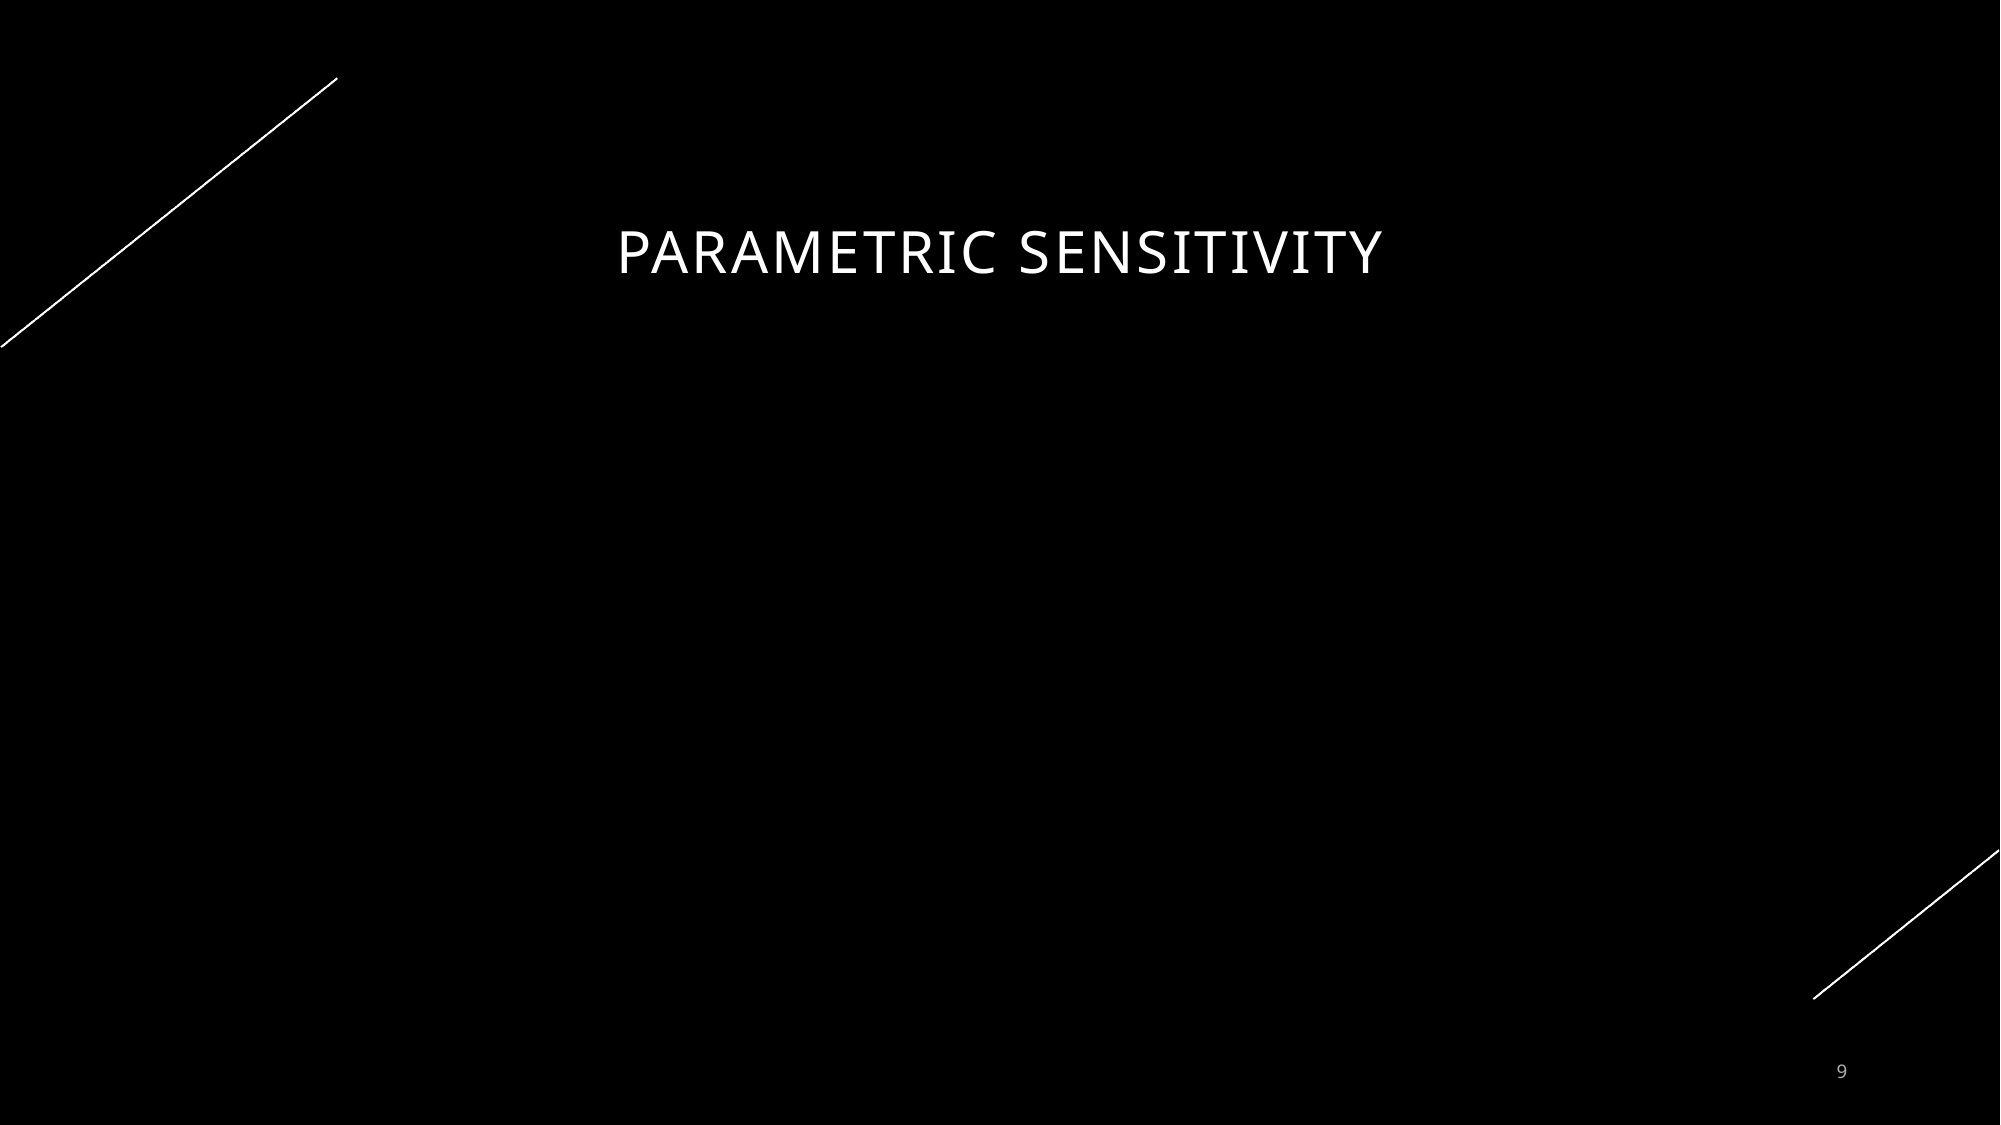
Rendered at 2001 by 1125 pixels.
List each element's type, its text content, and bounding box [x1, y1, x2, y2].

picture [1812, 849, 2000, 1000]
picture [0, 77, 338, 348]
title Parametric sensitivity [309, 146, 1691, 364]
slide_number 9 [1412, 1042, 1863, 1103]
